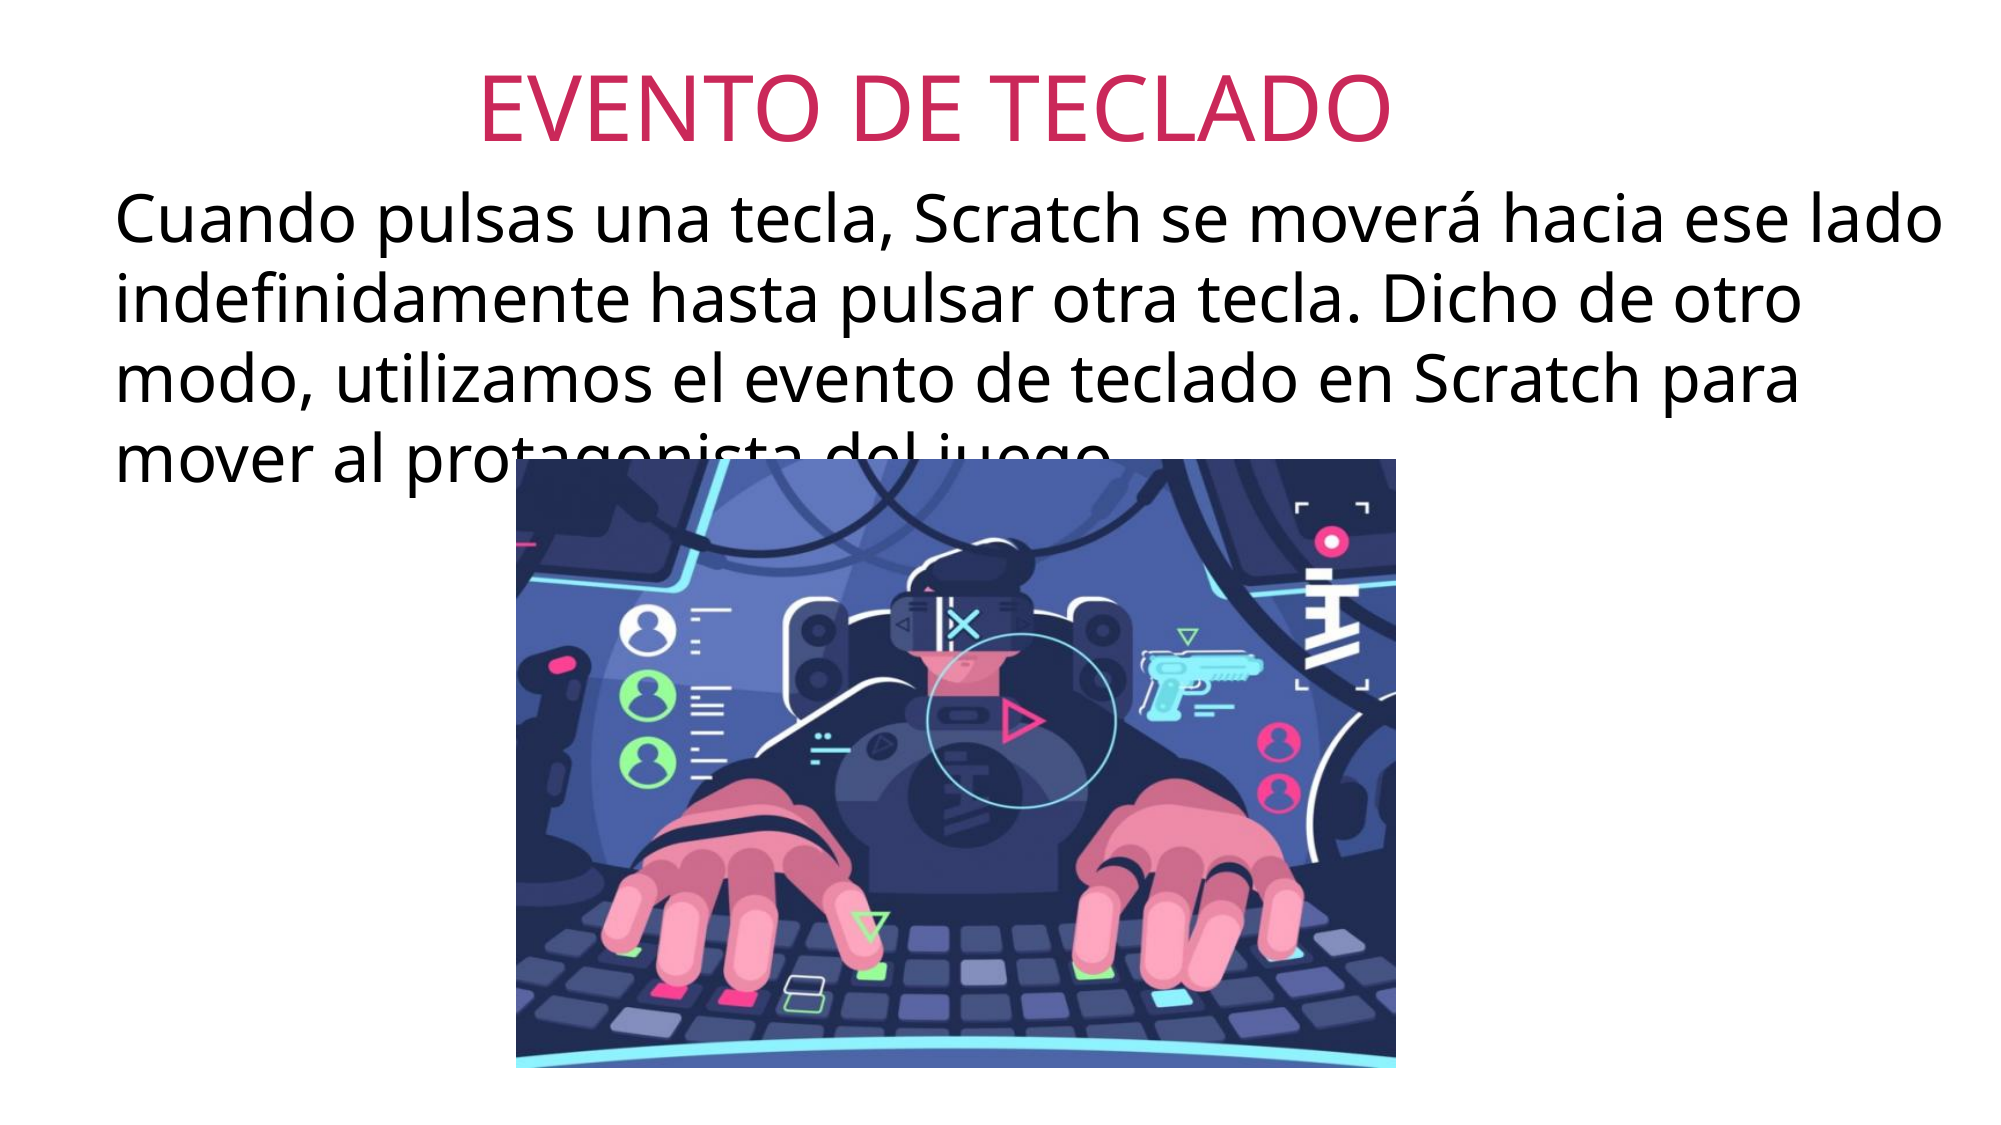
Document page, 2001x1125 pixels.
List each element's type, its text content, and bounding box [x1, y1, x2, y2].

picture [516, 459, 1396, 1068]
text_box Cuando pulsas una tecla, Scratch se moverá hacia ese lado indefinidamente hasta pulsar otra tecla. Dicho de otro modo, utilizamos el evento de teclado en Scratch para mover al protagonista del juego. [99, 168, 1965, 563]
text_box EVENTO DE TECLADO [436, 42, 1437, 167]
